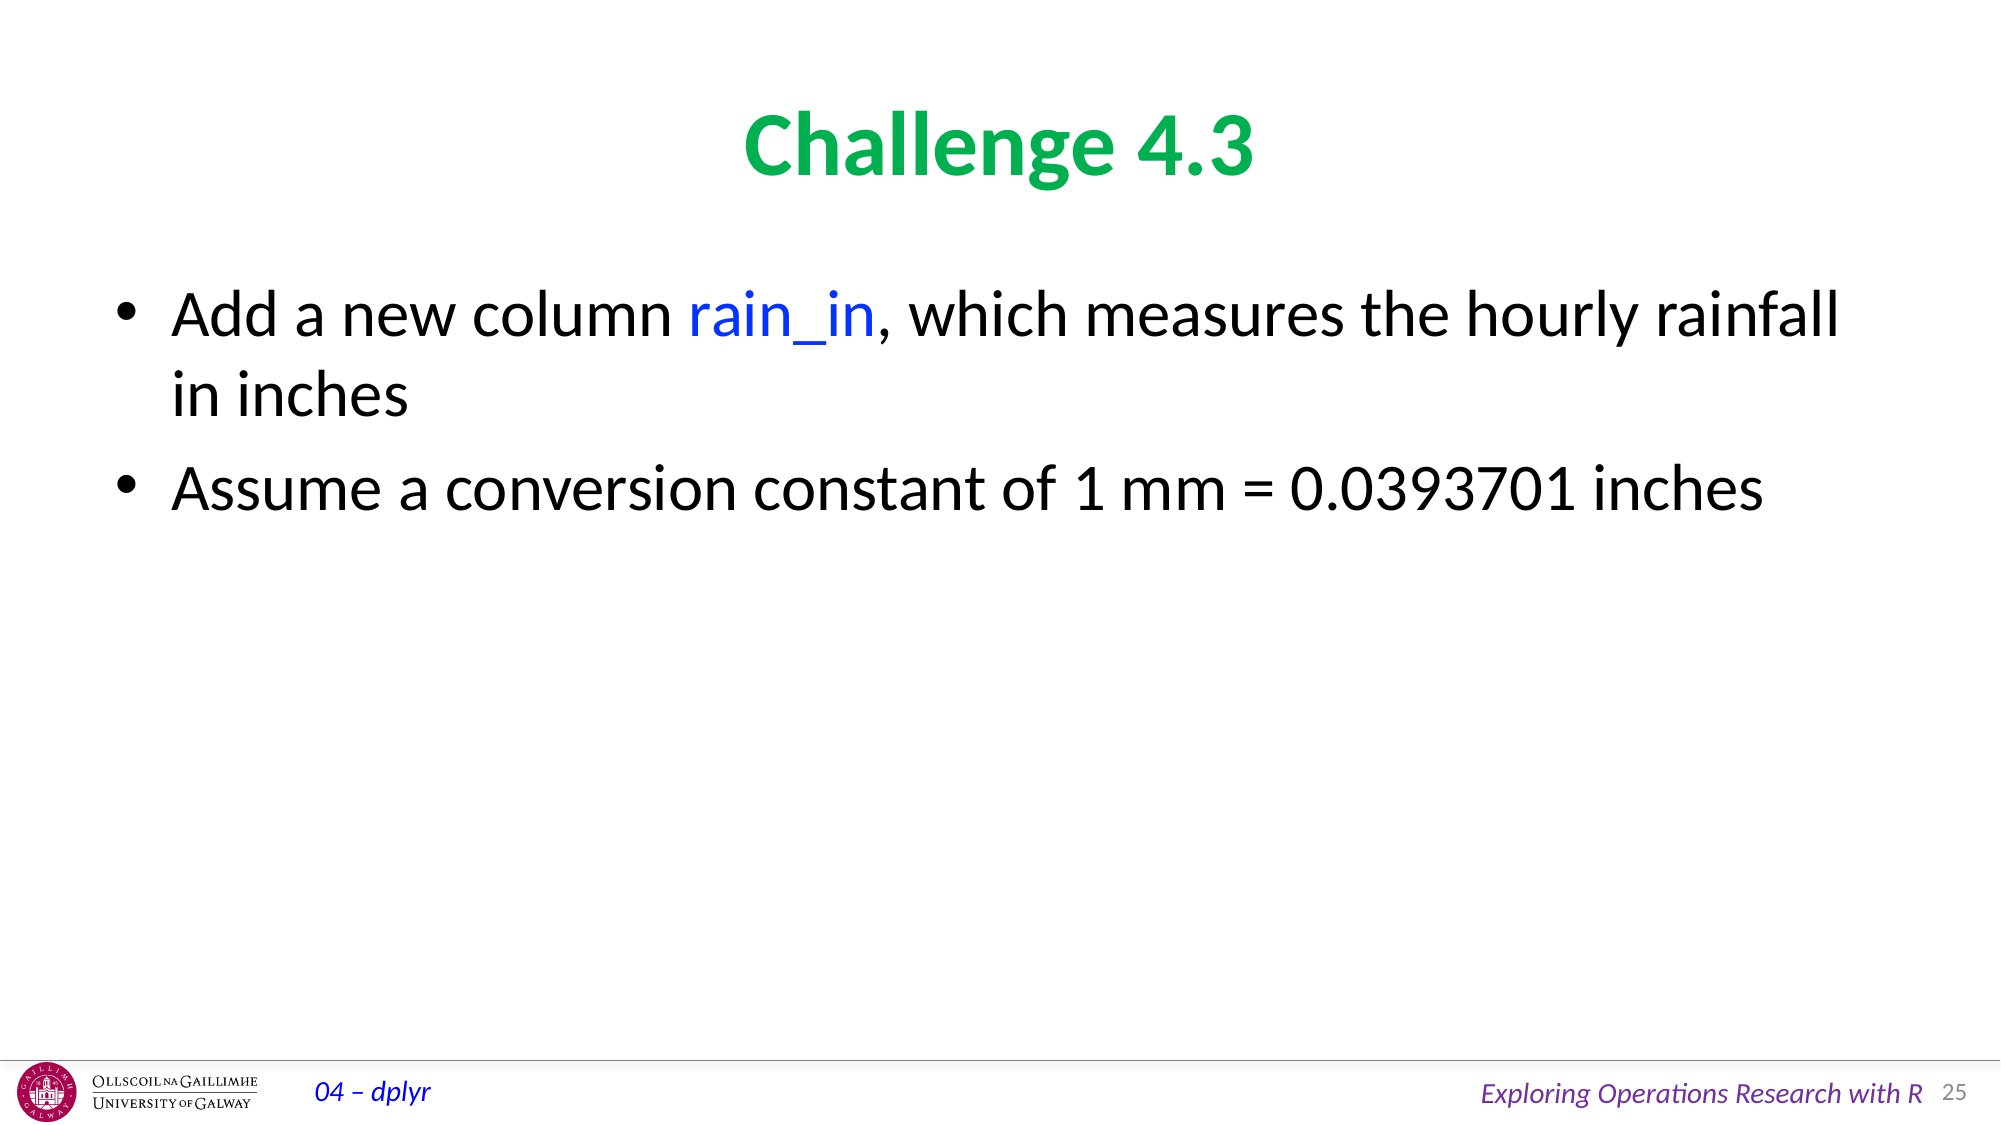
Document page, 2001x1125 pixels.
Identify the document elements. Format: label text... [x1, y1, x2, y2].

title Challenge 4.3 [99, 45, 1900, 233]
picture [17, 1062, 257, 1122]
list Add a new column rain_in, which measures the hourly rainfall in inches Assume a conversion constant of 1 mm = 0.0393701 inches [99, 262, 1900, 1005]
slide_number 25 [1899, 1060, 1983, 1120]
